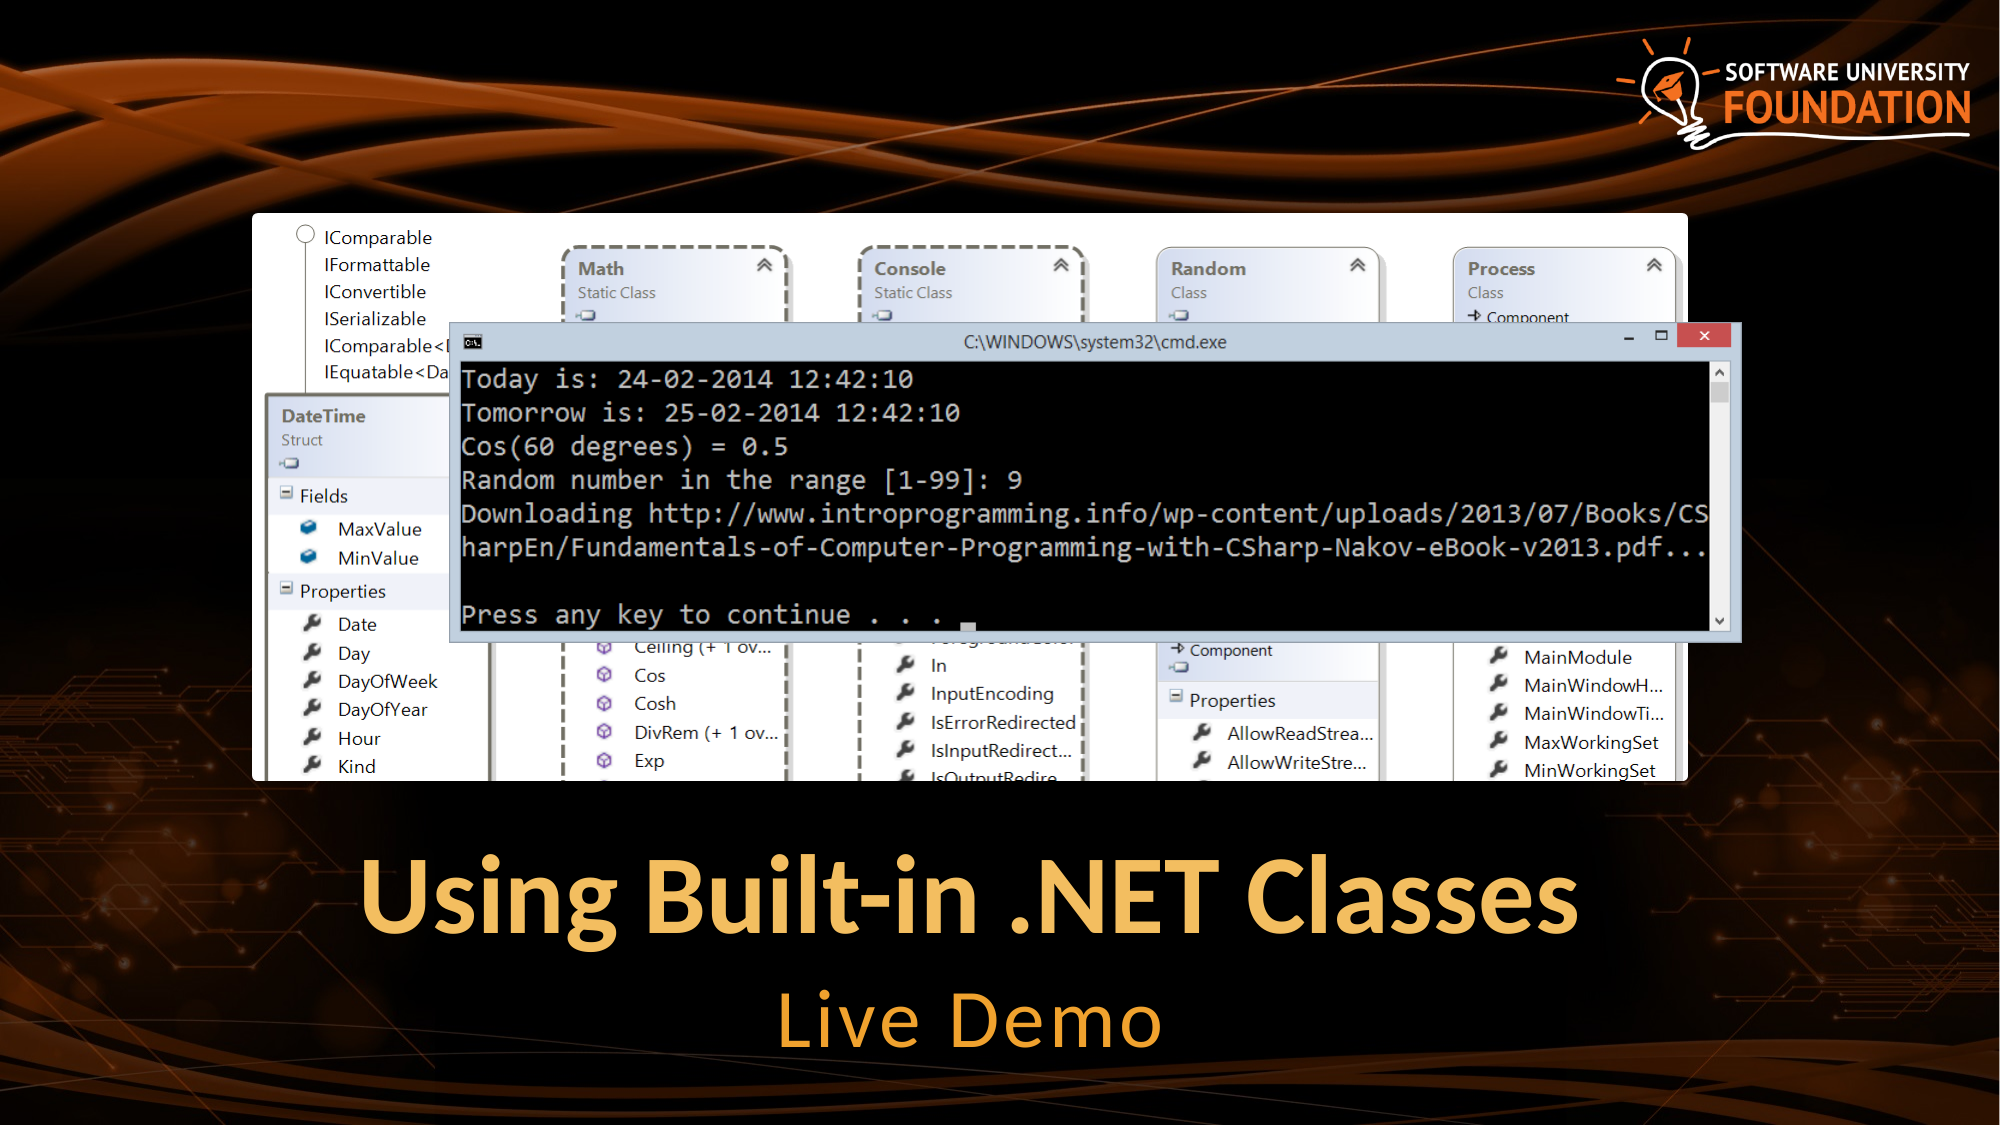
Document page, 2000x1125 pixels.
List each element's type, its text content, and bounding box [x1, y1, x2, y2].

picture [0, 0, 2000, 1125]
list Live Demo [237, 953, 1704, 1072]
title Using Built-in .NET Classes [237, 834, 1704, 953]
